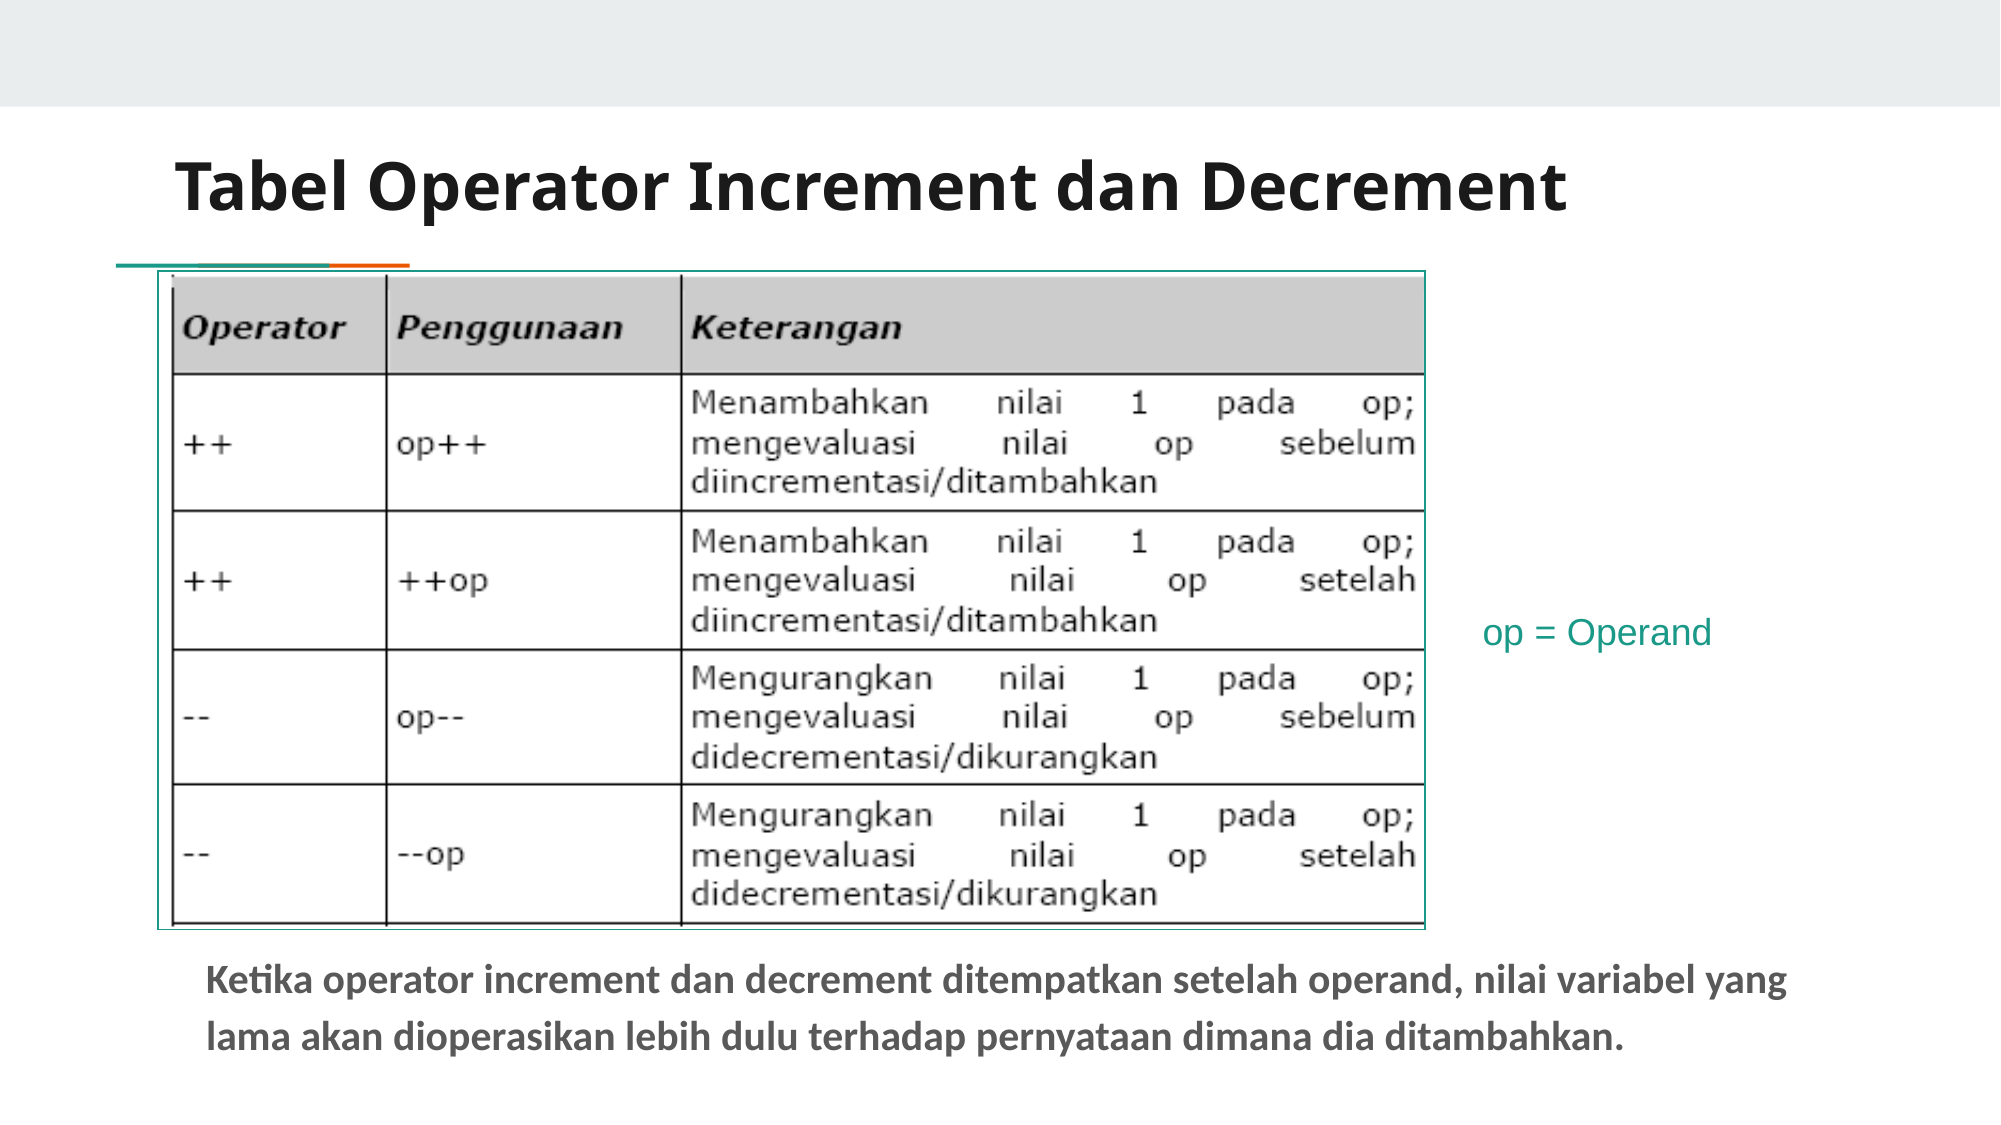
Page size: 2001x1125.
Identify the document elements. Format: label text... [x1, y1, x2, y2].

text_box op = Operand [1467, 600, 1841, 661]
picture [158, 271, 1425, 930]
list Ketika operator increment dan decrement ditempatkan setelah operand, nilai variabel yang lama akan dioperasikan lebih dulu terhadap pernyataan dimana dia ditambahkan. [159, 928, 1841, 1083]
title Tabel Operator Increment dan Decrement [159, 128, 1841, 246]
